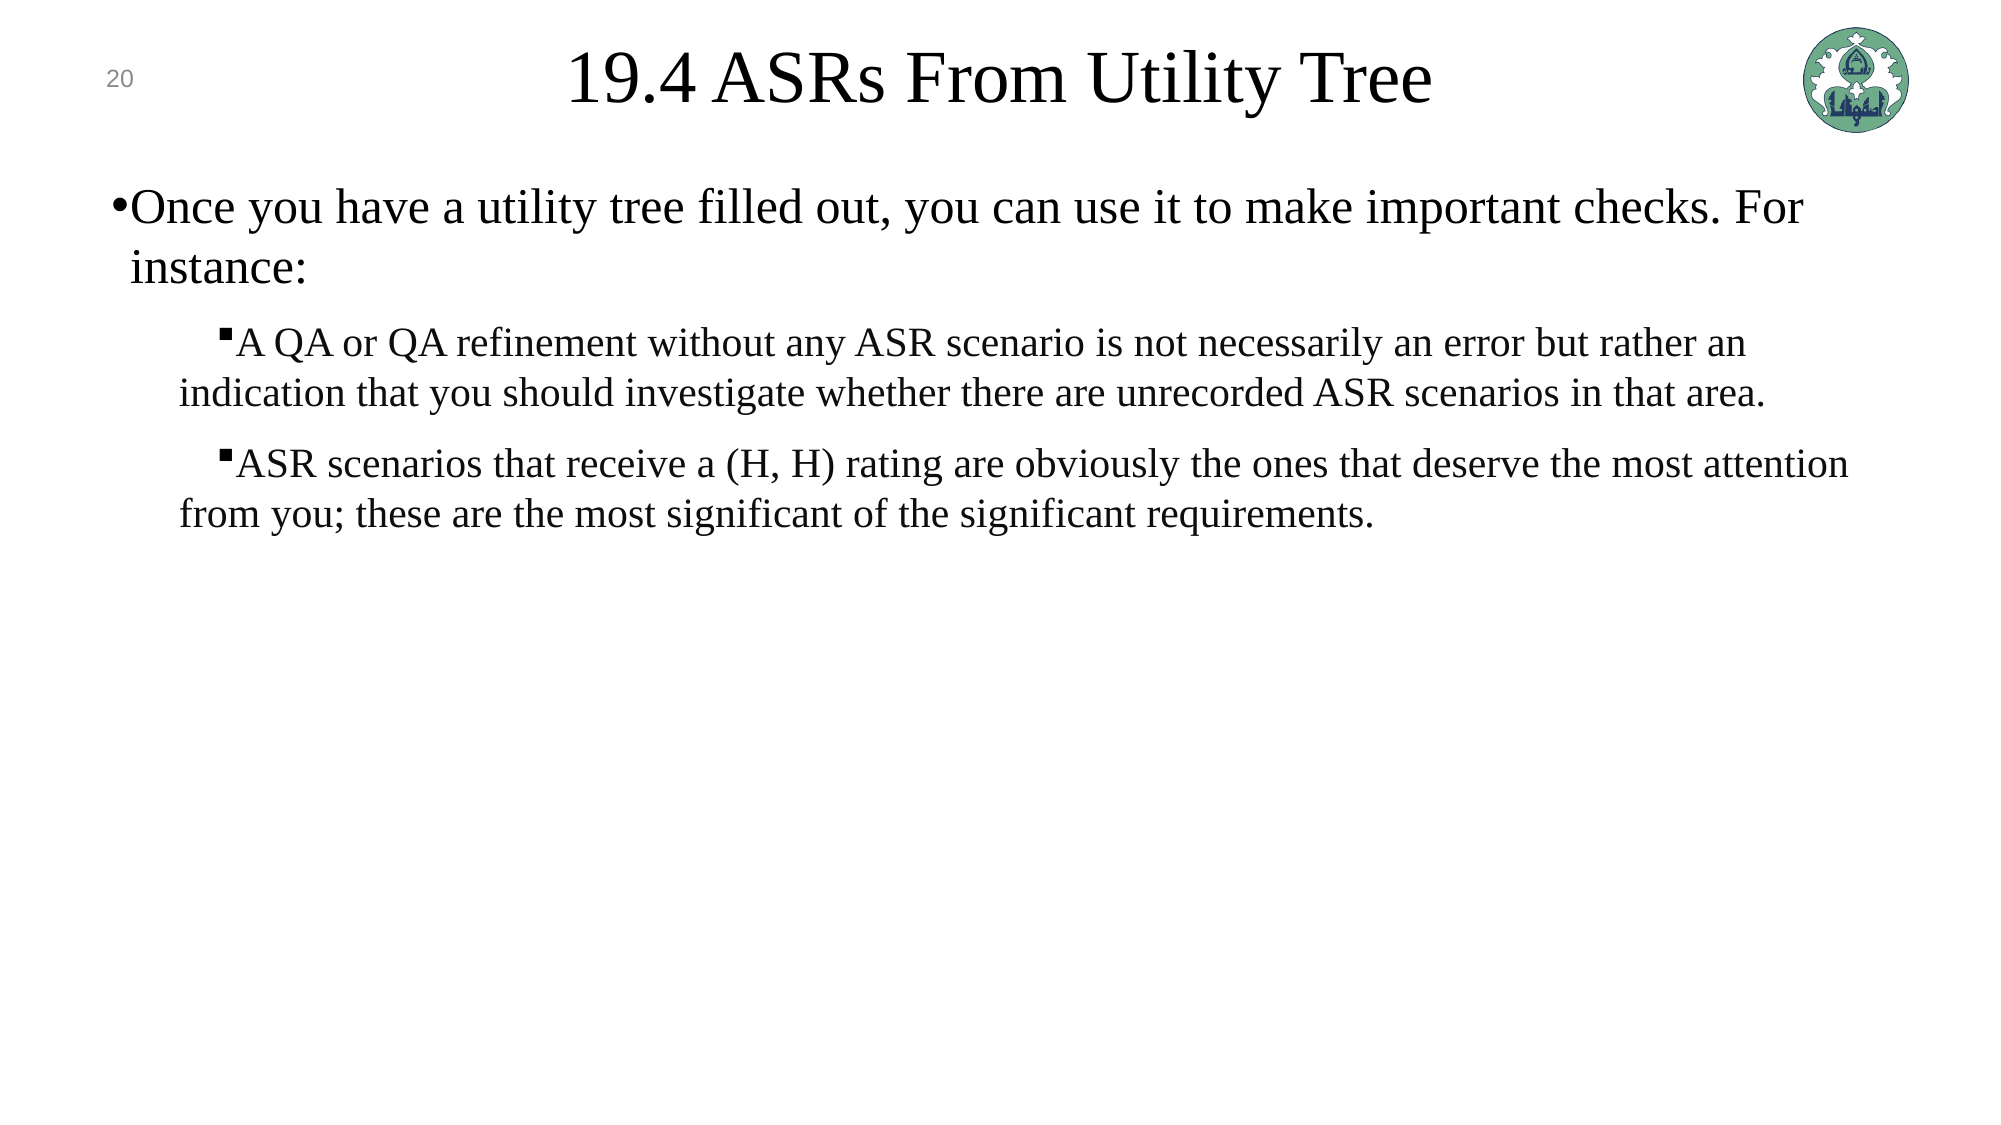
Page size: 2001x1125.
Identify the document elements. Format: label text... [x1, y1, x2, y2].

title 19.4 ASRs From Utility Tree [202, 25, 1857, 131]
slide_number 20 [91, 25, 202, 131]
list Once you have a utility tree filled out, you can use it to make important checks. For instance: A QA or QA refinement without any ASR scenario is not necessarily an error but rather an indication that you should investigate whether there are unrecorded ASR scenarios in that area. ASR scenarios that receive a (H, H) rating are obviously the ones that deserve the most attention from you; these are the most significant of the significant requirements. [96, 166, 1911, 1098]
picture [1803, 27, 1909, 133]
